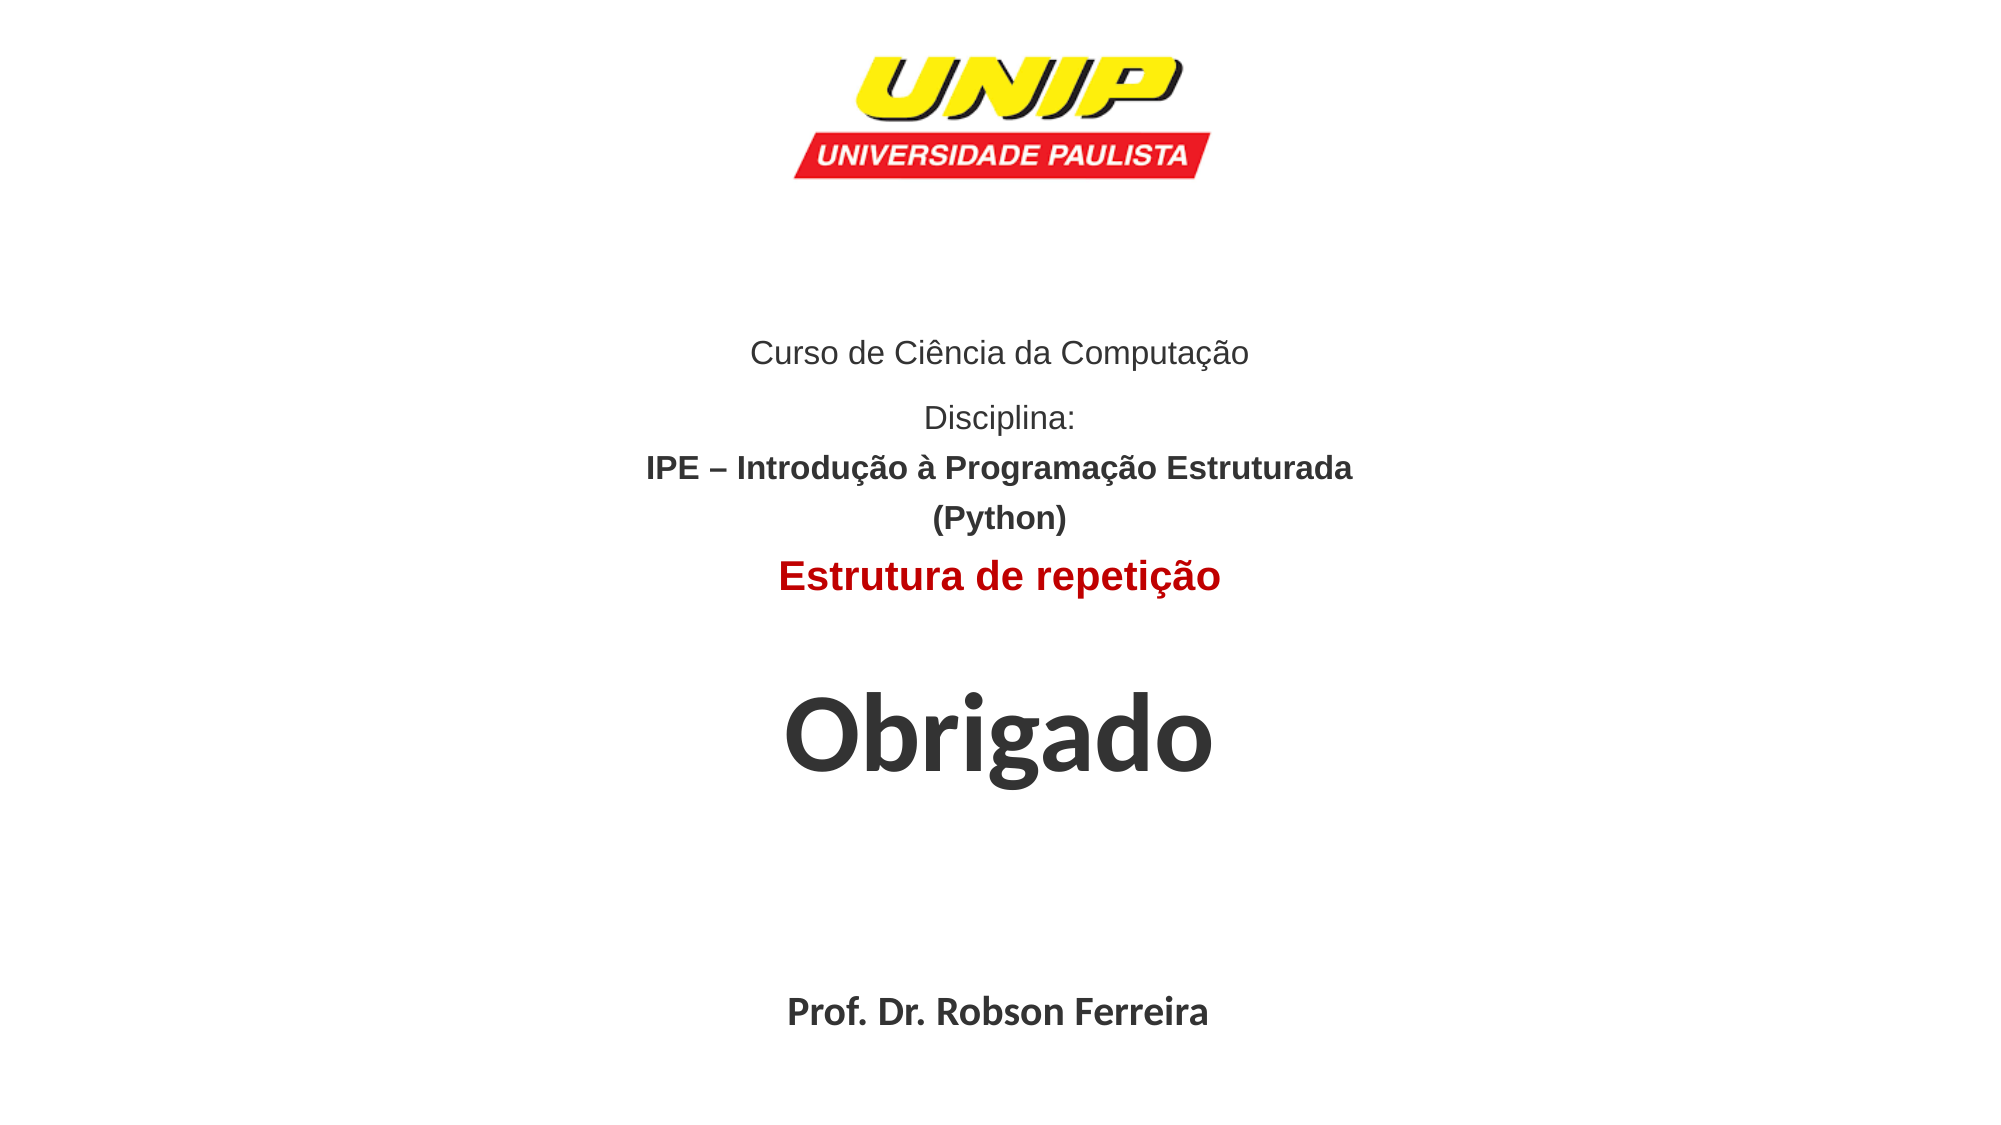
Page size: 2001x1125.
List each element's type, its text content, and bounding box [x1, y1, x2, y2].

text_box Curso de Ciência da Computação Disciplina: IPE – Introdução à Programação Estruturada (Python) Estrutura de repetição Obrigado [0, 0, 2000, 1125]
text_box Prof. Dr. Robson Ferreira [772, 975, 1225, 1041]
picture [789, 1, 1213, 237]
